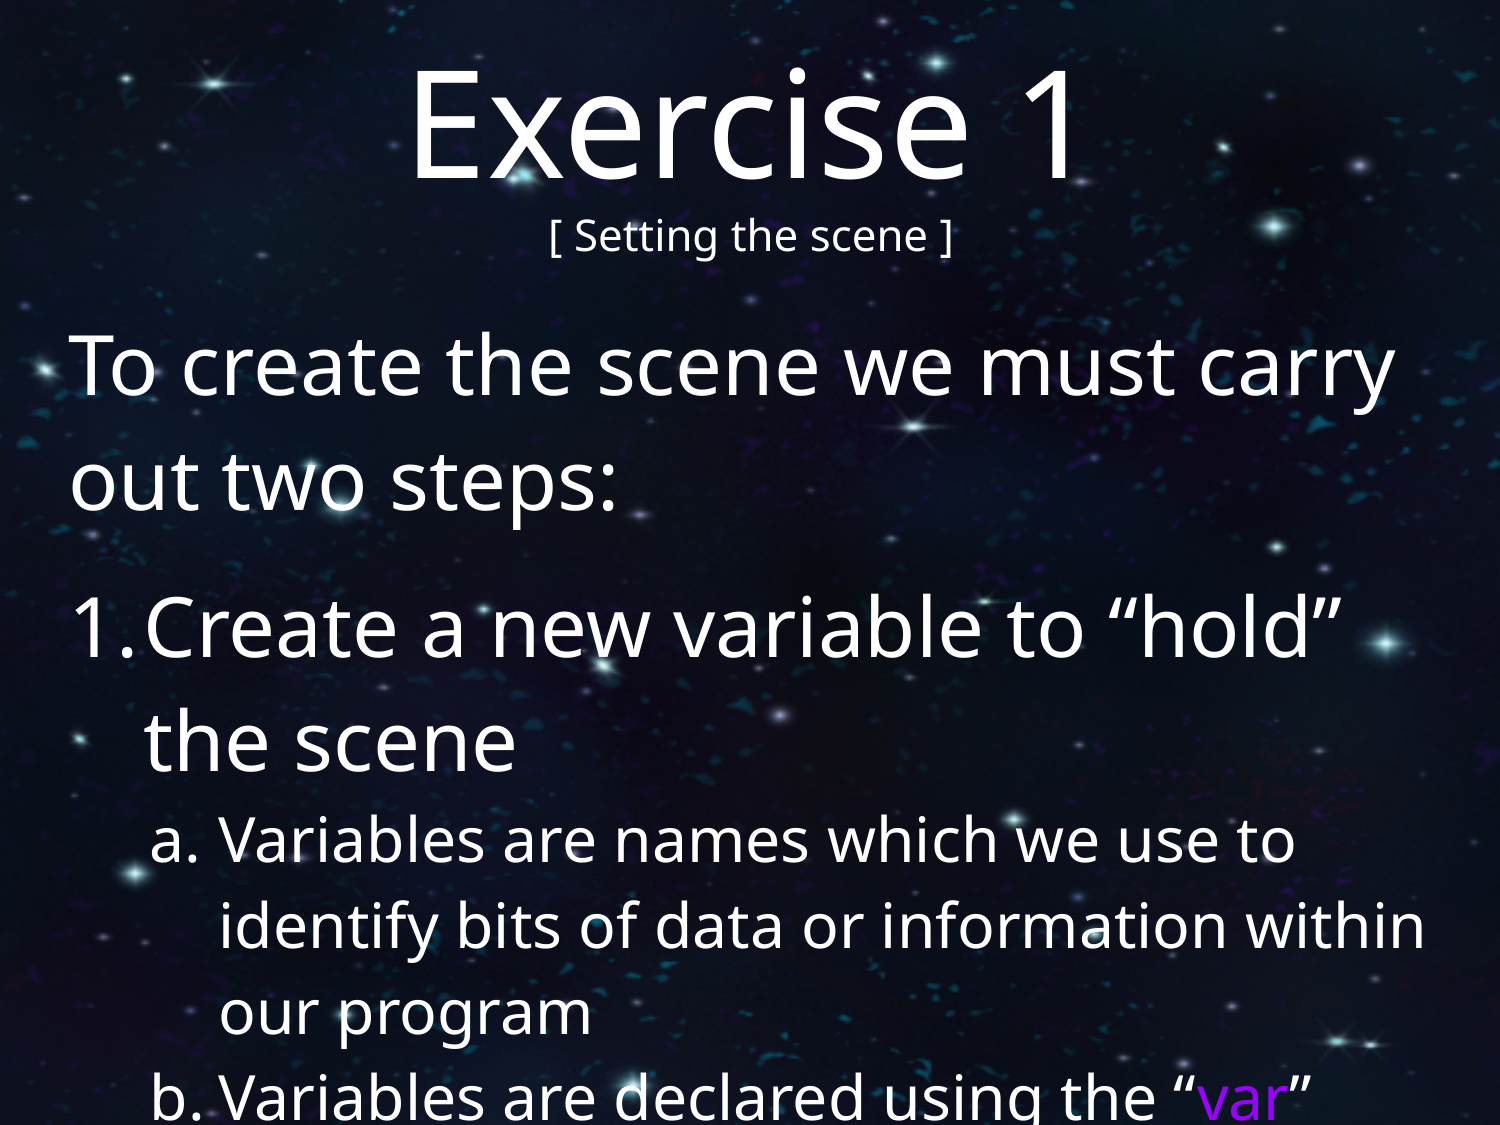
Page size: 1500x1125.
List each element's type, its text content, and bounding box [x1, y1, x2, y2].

picture [0, 0, 1500, 1125]
text_box To create the scene we must carry out two steps: Create a new variable to “hold” the scene Variables are names which we use to identify bits of data or information within our program Variables are declared using the “var” keyword Create the scene with the “new” keyword [53, 282, 1445, 1054]
text_box Exercise 1 [ Setting the scene ] [16, 13, 1487, 283]
